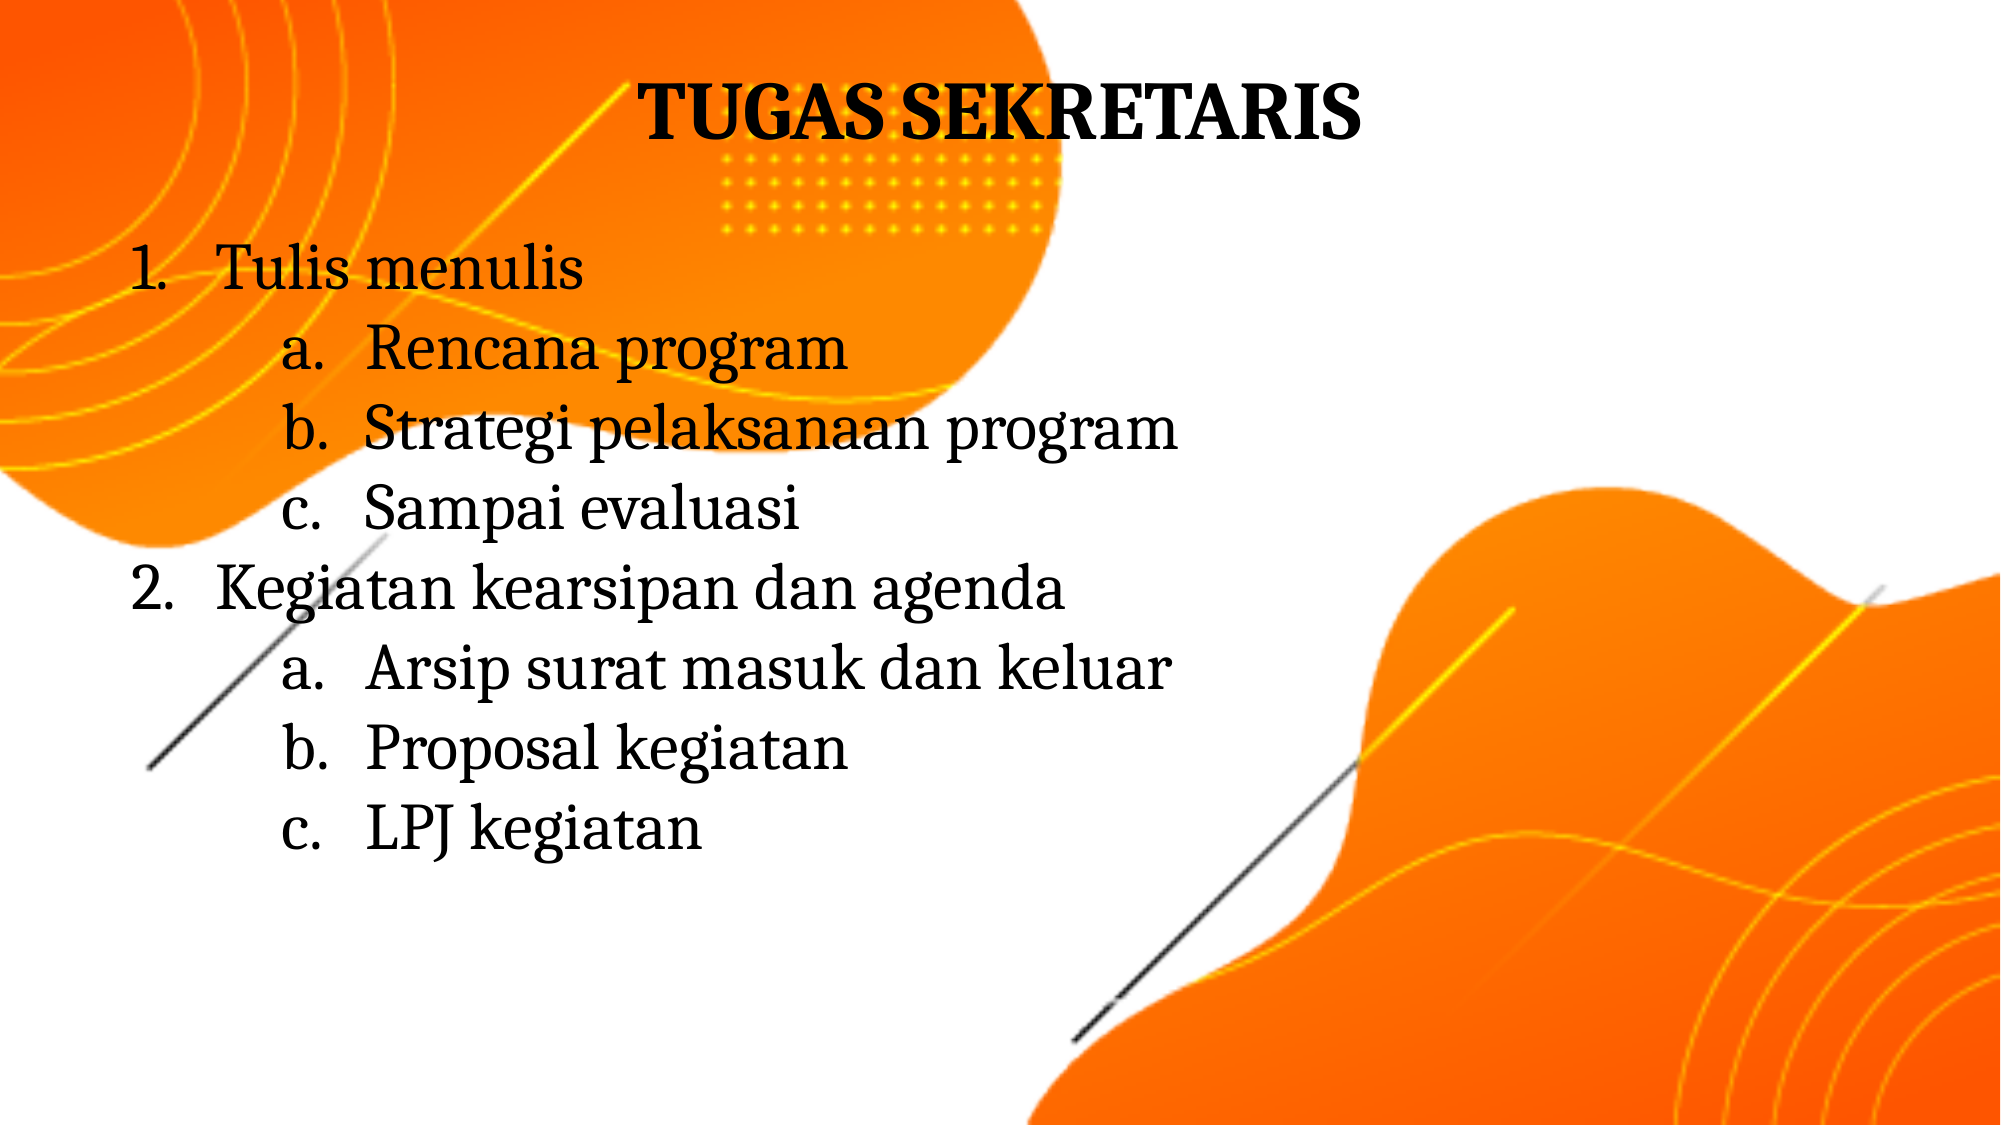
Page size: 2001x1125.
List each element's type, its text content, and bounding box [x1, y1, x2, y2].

text_box Tulis menulis Rencana program Strategi pelaksanaan program Sampai evaluasi Kegiatan kearsipan dan agenda Arsip surat masuk dan keluar Proposal kegiatan LPJ kegiatan [116, 215, 1910, 870]
picture [0, 0, 2001, 1125]
text_box TUGAS SEKRETARIS [173, 48, 1827, 164]
